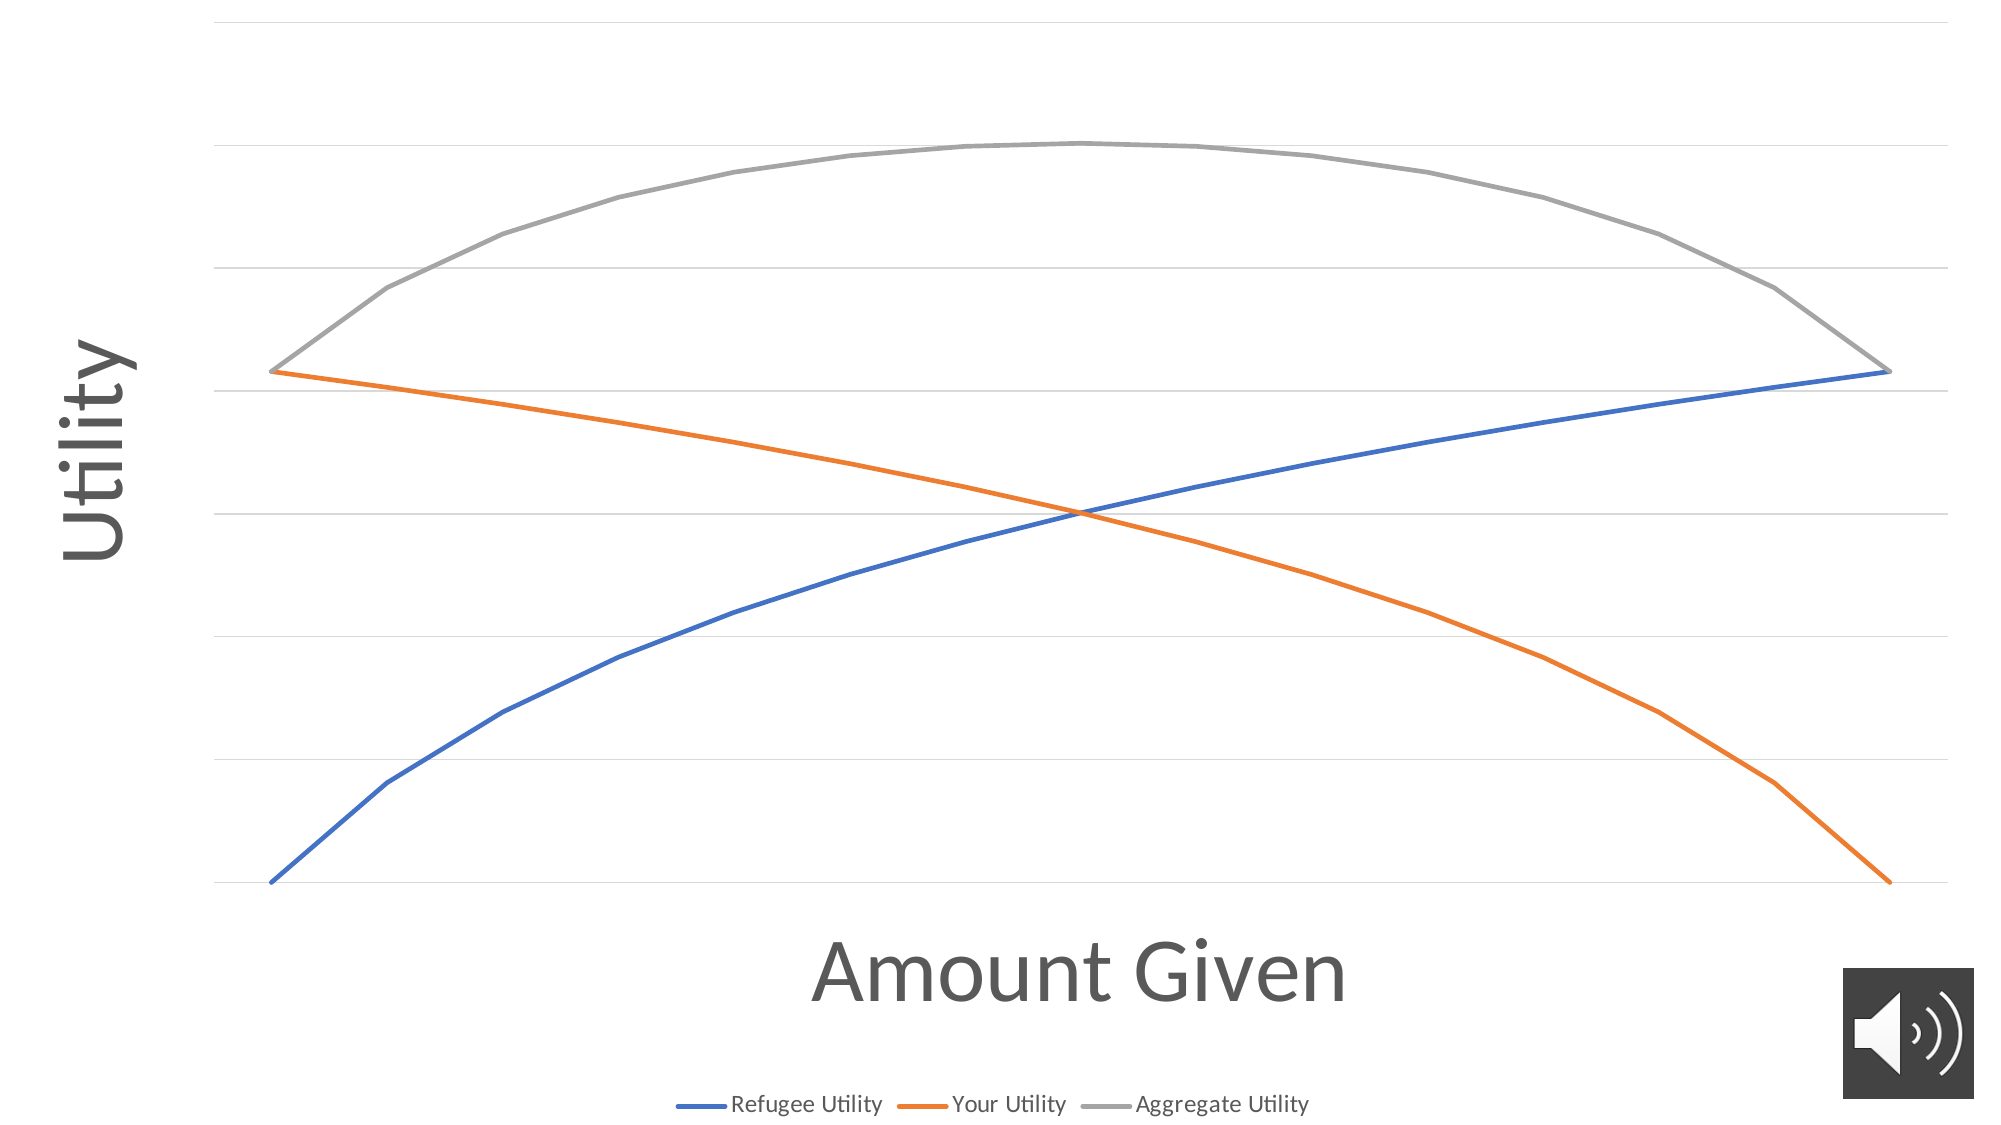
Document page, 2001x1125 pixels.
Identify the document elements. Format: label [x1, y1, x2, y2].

picture [1841, 966, 1975, 1100]
chart [0, 0, 1988, 1125]
